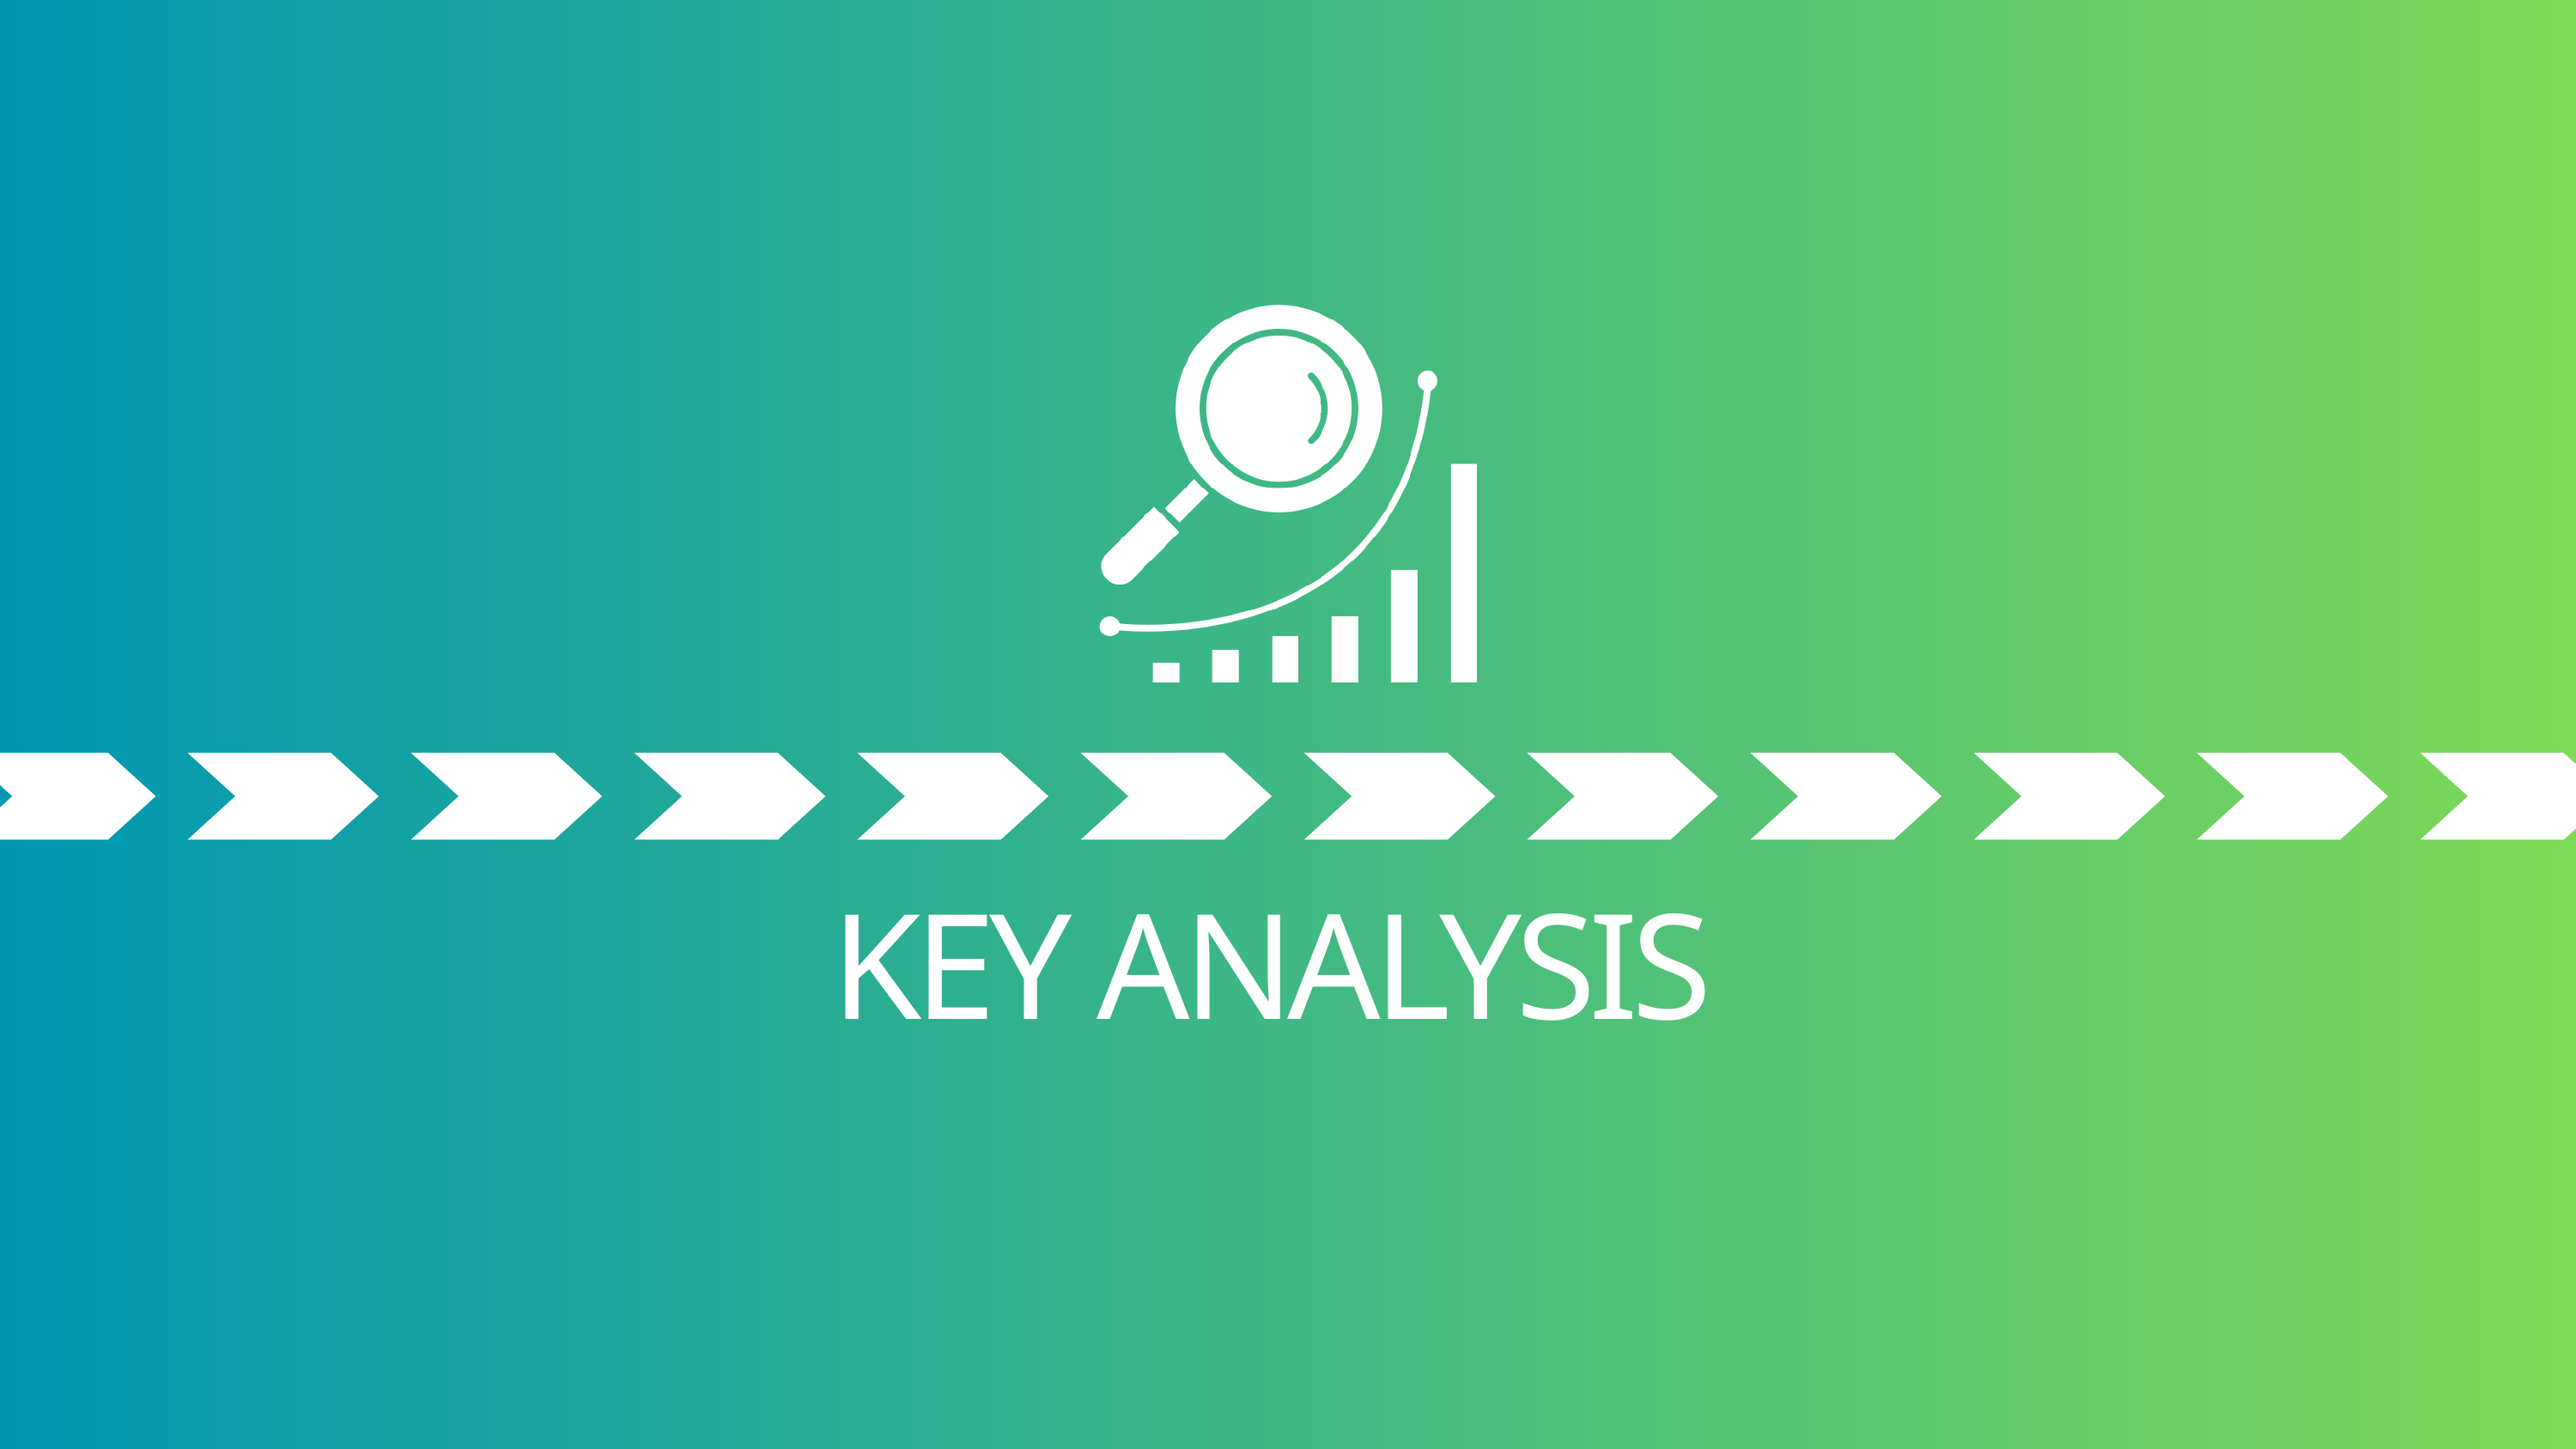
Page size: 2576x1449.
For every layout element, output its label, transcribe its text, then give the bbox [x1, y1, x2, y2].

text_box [0, 752, 156, 840]
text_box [634, 752, 826, 840]
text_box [1973, 752, 2166, 840]
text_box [2196, 752, 2389, 840]
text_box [410, 752, 603, 840]
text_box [857, 752, 1049, 840]
text_box KEY ANALYSIS [700, 917, 1844, 1049]
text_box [1080, 752, 1273, 840]
text_box [1099, 294, 1477, 682]
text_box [1303, 752, 1496, 840]
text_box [187, 752, 380, 840]
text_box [1750, 752, 1942, 840]
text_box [1527, 752, 1719, 840]
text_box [2420, 752, 2576, 840]
